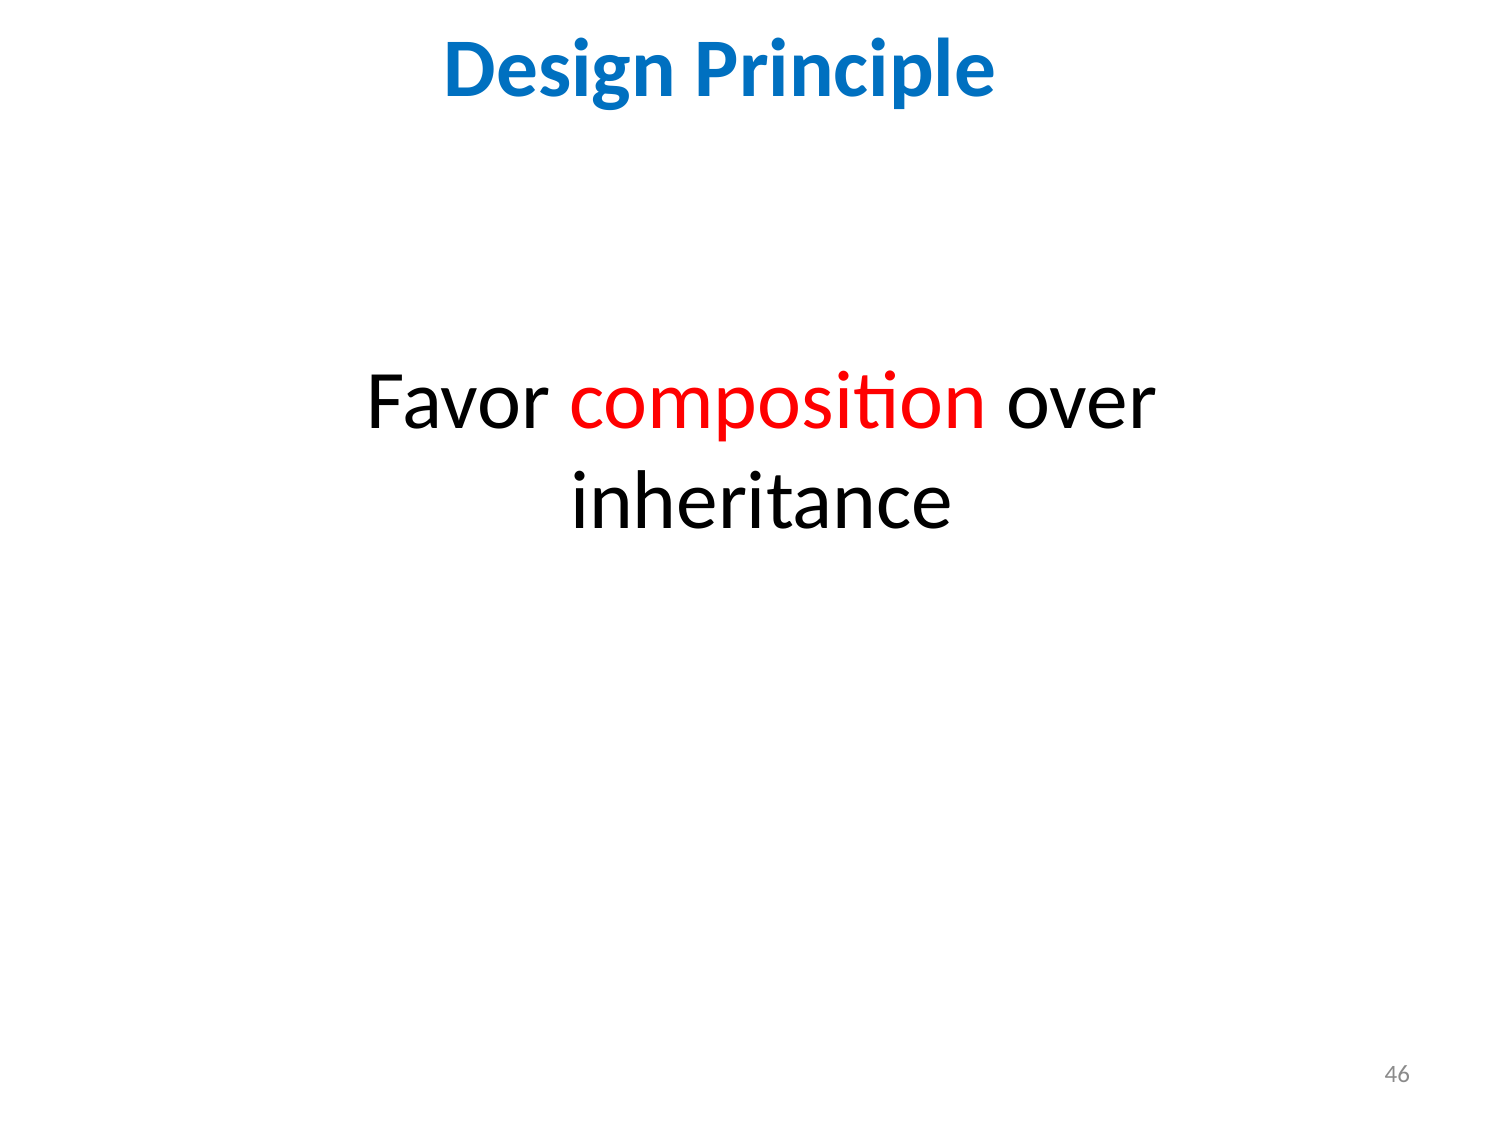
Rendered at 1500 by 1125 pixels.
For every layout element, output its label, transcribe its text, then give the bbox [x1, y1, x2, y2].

text_box Favor composition over inheritance [171, 338, 1353, 553]
slide_number 46 [1074, 1042, 1425, 1103]
text_box Design Principle [253, 5, 1187, 121]
